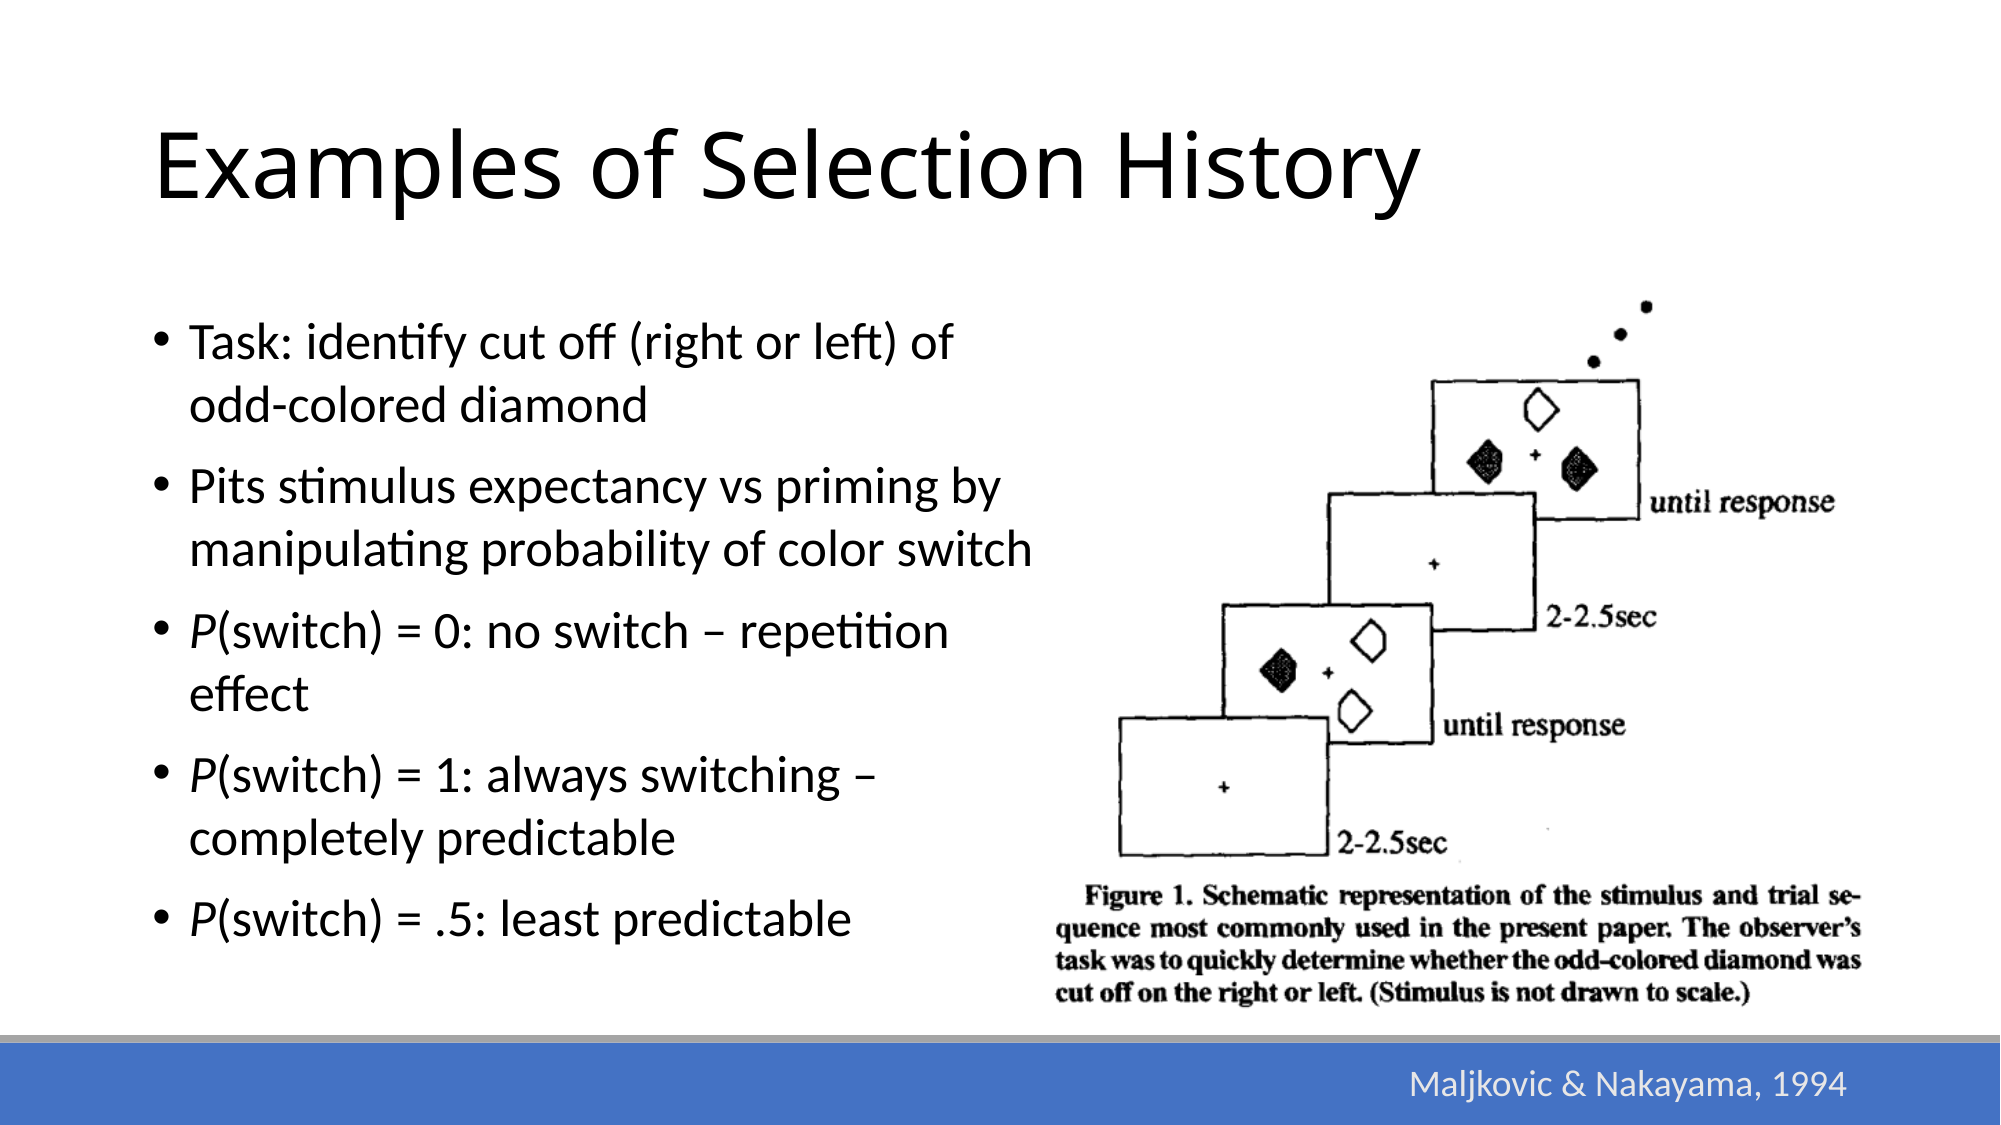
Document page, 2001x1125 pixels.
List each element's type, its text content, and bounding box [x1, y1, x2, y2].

title Examples of Selection History [137, 59, 1863, 278]
list Maljkovic & Nakayama, 1994 [1325, 1042, 1863, 1125]
list Task: identify cut off (right or left) of odd-colored diamond Pits stimulus expectancy vs priming by manipulating probability of color switch P(switch) = 0: no switch – repetition effect P(switch) = 1: always switching – completely predictable P(switch) = .5: least predictable [137, 299, 1051, 1014]
picture [1051, 298, 1863, 1014]
